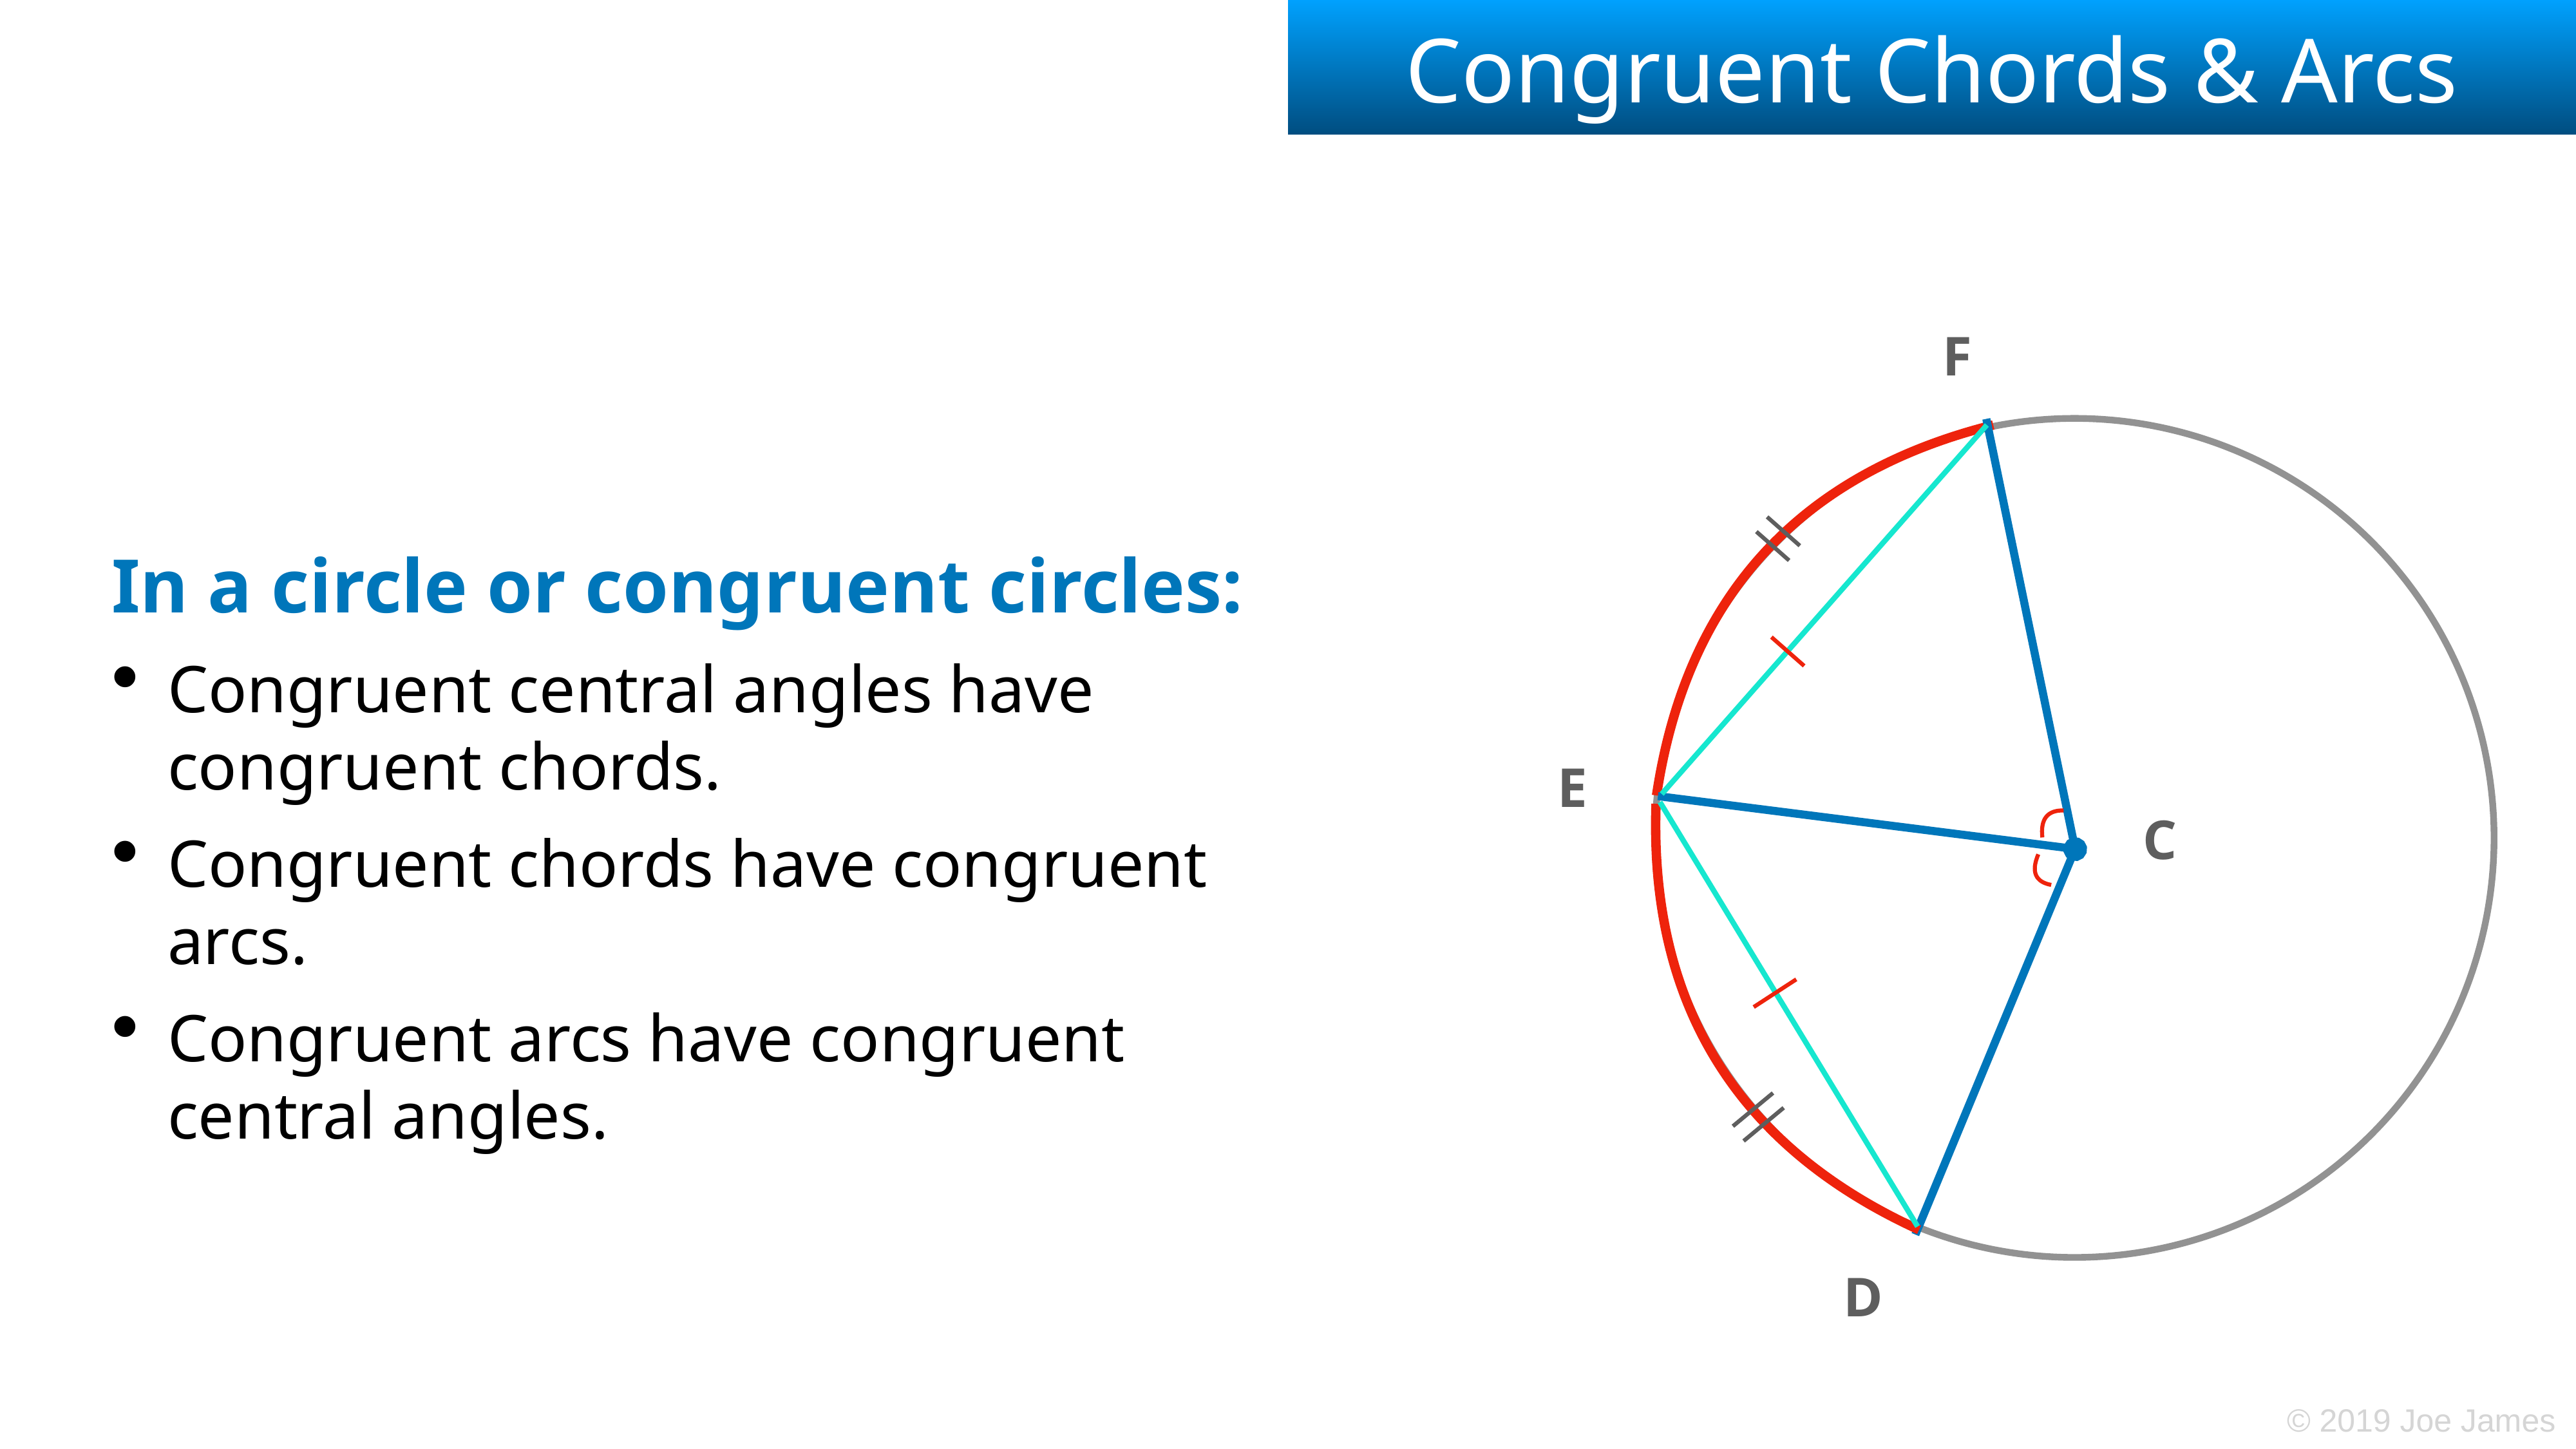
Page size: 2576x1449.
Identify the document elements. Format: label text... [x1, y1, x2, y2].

text_box [2034, 854, 2052, 886]
text_box In a circle or congruent circles: Congruent central angles have congruent chords. Congruent chords have congruent arcs. Congruent arcs have congruent central angles. [106, 534, 1340, 1157]
text_box C [2113, 770, 2208, 906]
title Congruent Chords & Arcs [1287, 0, 2576, 135]
text_box [1655, 804, 1919, 1230]
text_box [1656, 418, 2494, 1258]
text_box [1656, 426, 1988, 796]
text_box E [1530, 718, 1615, 854]
text_box [1987, 422, 2079, 853]
text_box [2041, 810, 2064, 838]
text_box [1988, 424, 1994, 430]
text_box F [1917, 287, 1997, 422]
text_box D [1816, 1227, 1910, 1363]
